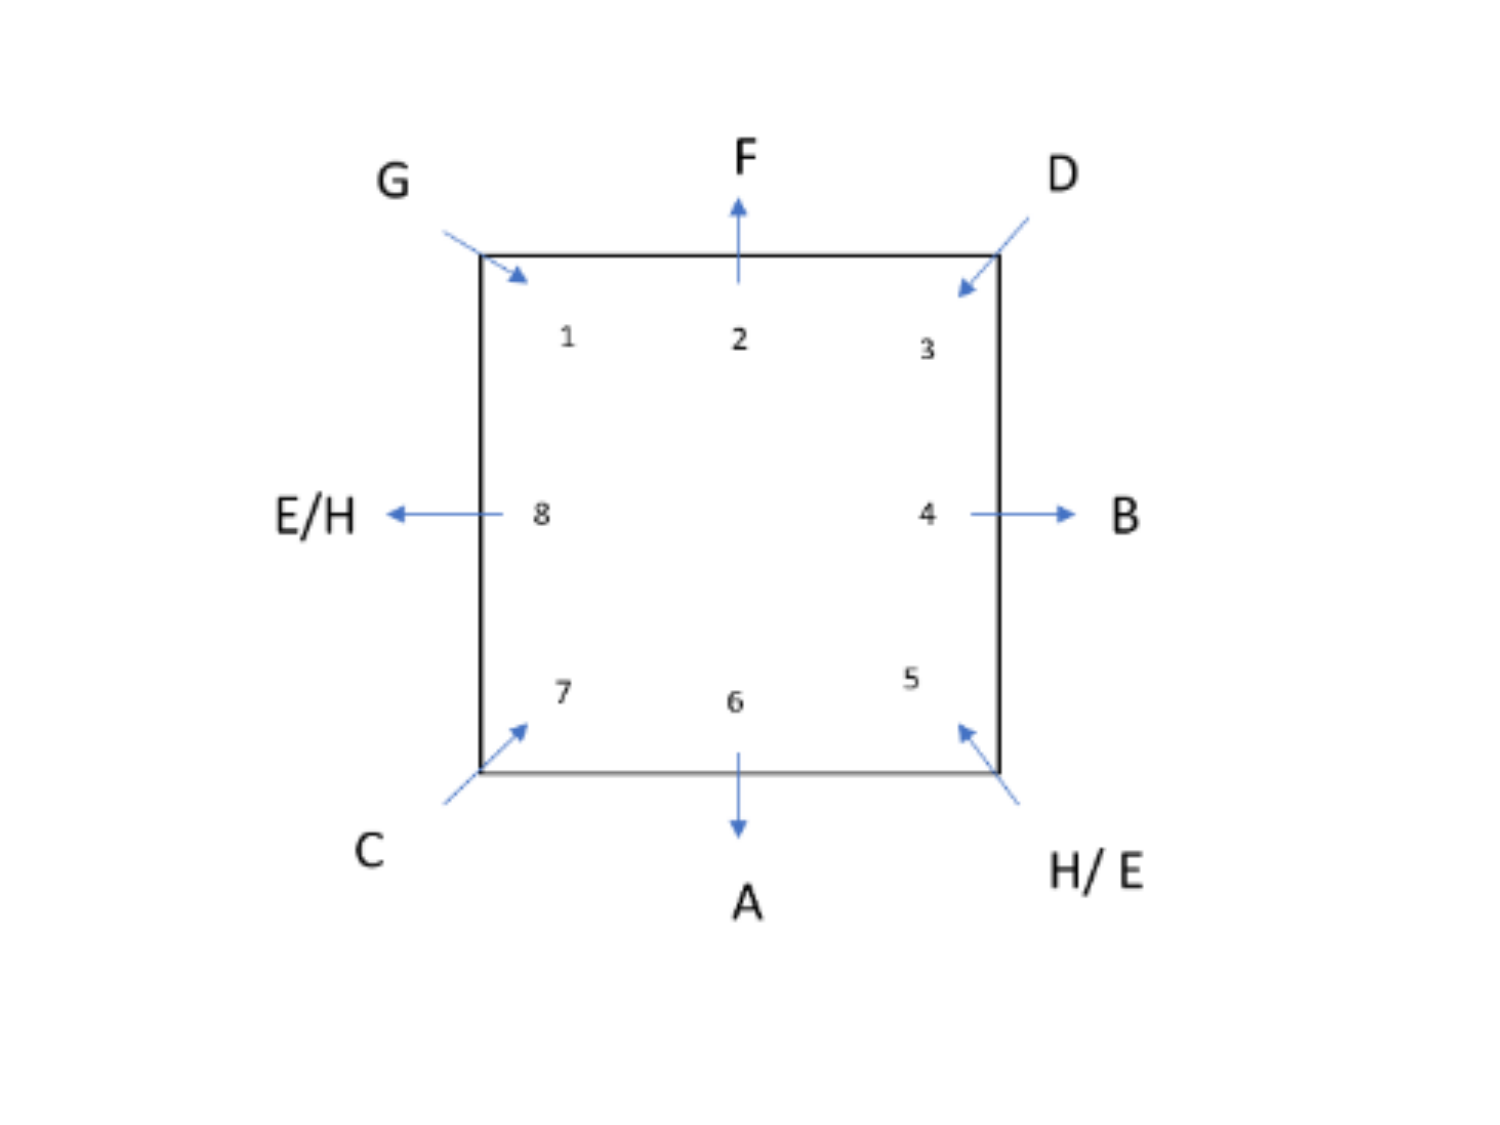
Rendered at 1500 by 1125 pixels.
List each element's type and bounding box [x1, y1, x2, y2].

picture [249, 74, 1230, 976]
